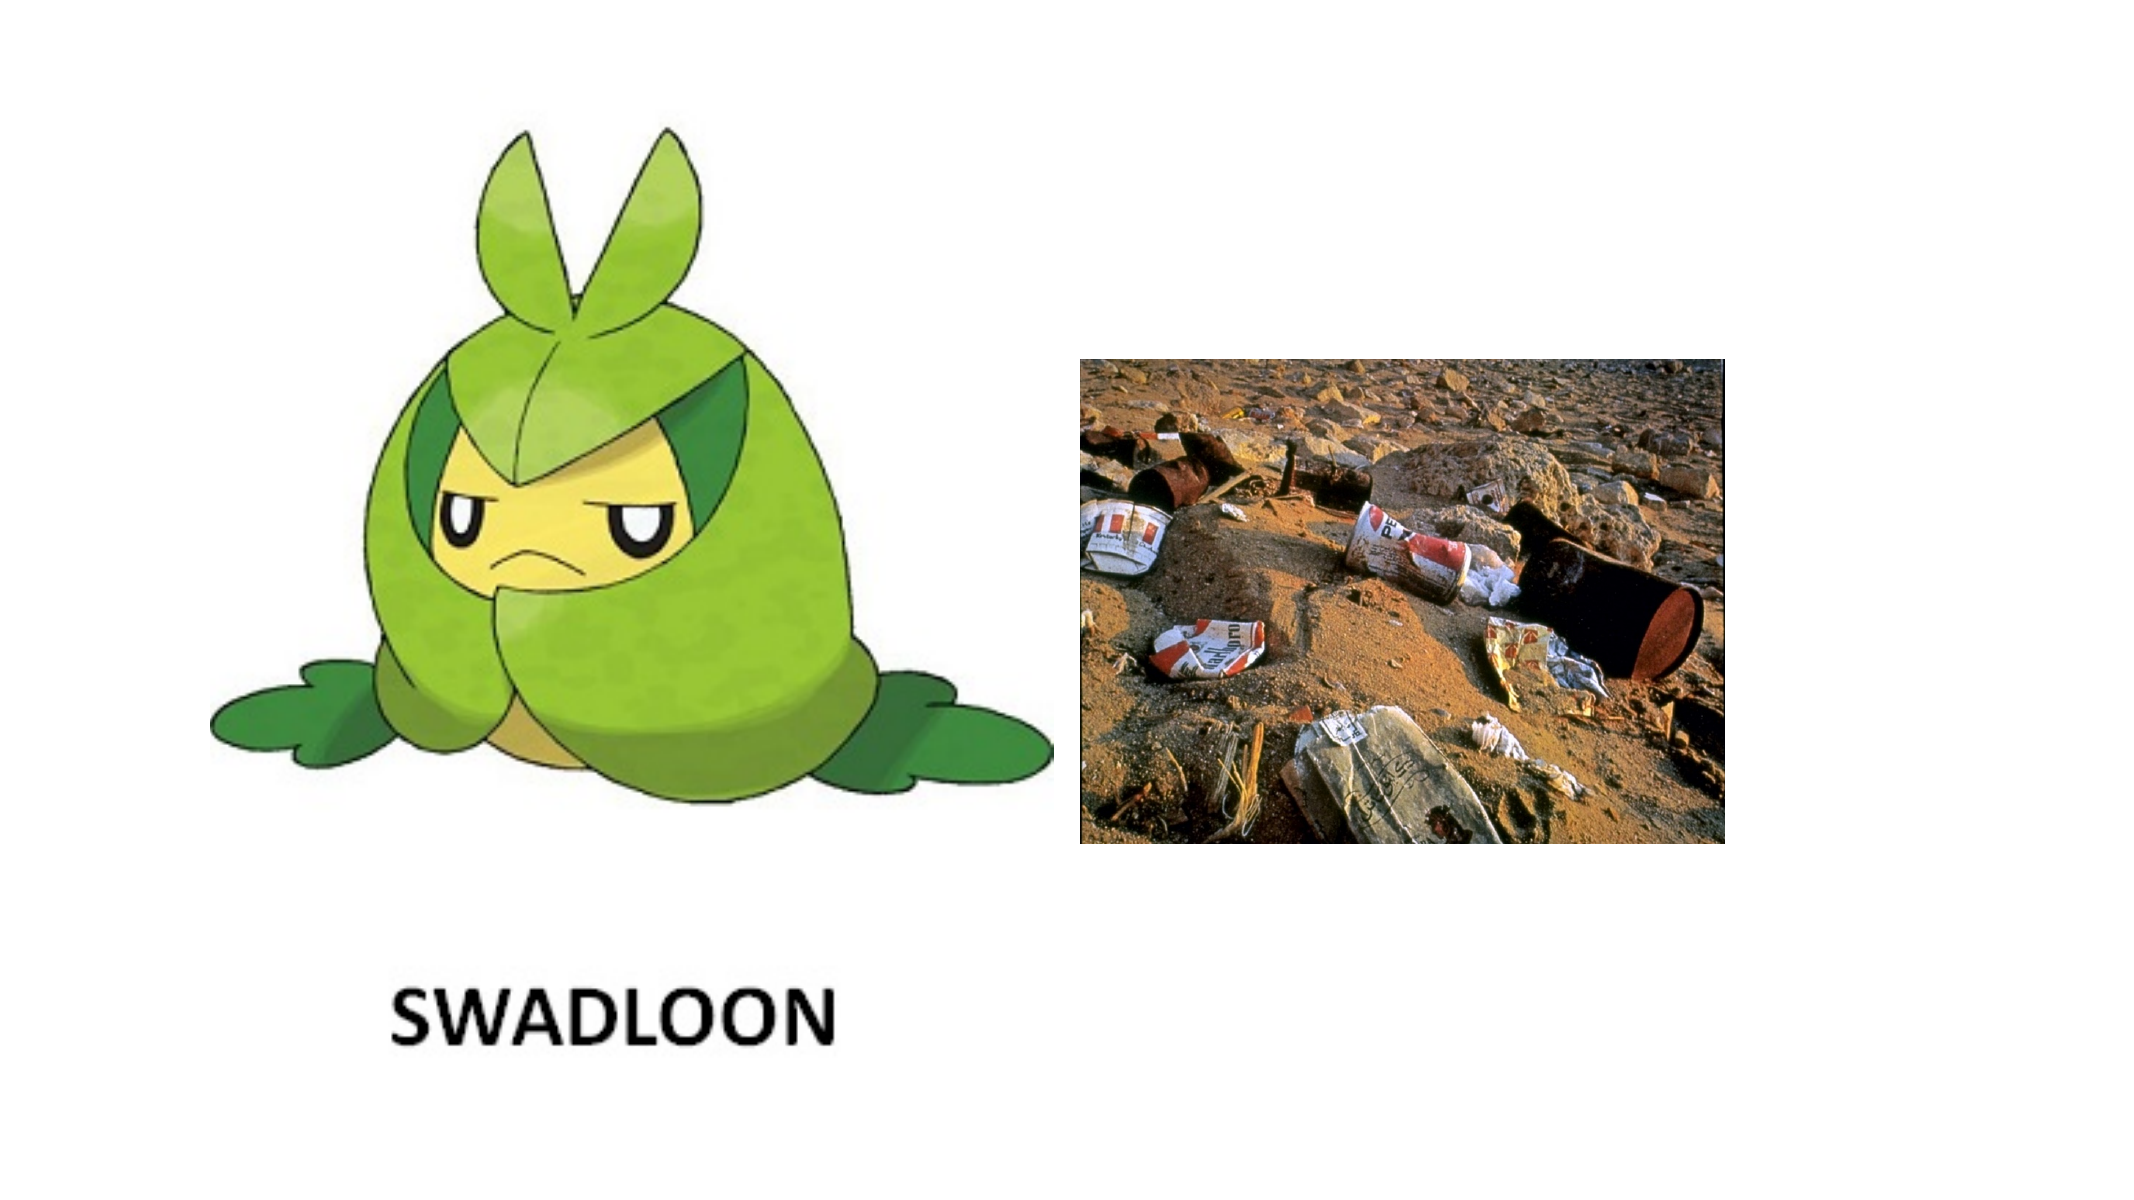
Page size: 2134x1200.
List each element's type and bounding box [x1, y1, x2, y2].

picture [209, 44, 1054, 1170]
picture [1079, 359, 1725, 844]
